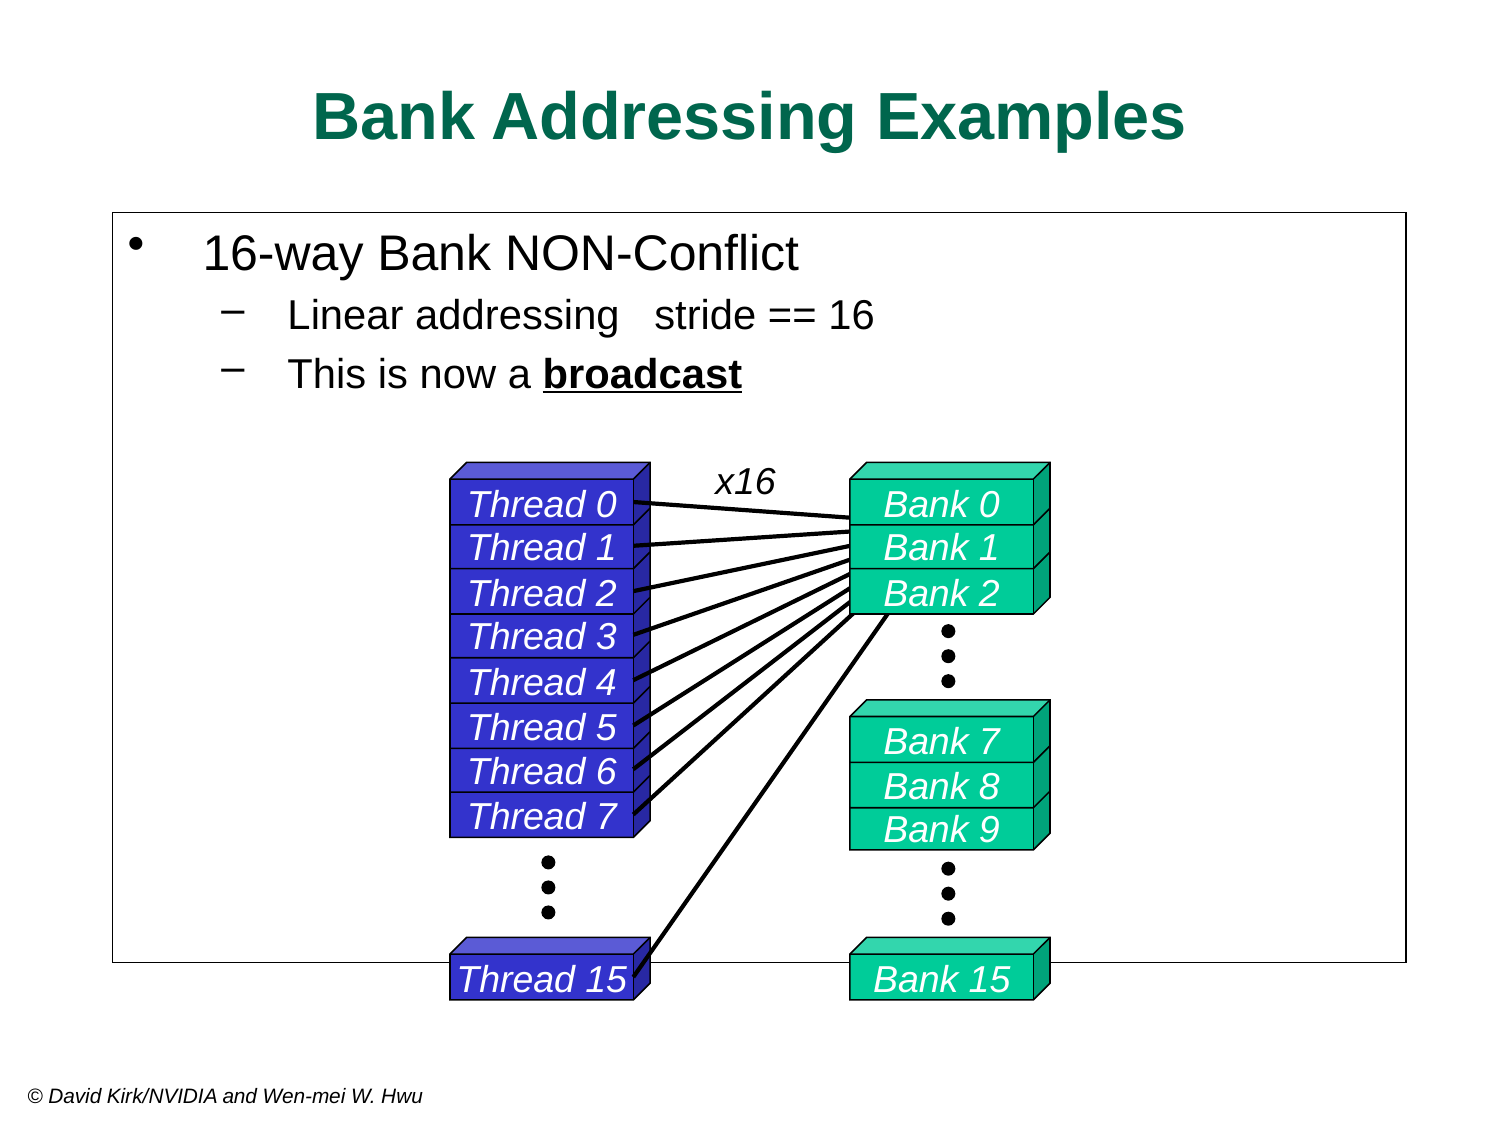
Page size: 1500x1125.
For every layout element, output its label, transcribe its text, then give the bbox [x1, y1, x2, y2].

list 16-way Bank NON-Conflict Linear addressing stride == 16 This is now a broadcast [112, 212, 1407, 963]
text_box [449, 449, 1051, 1001]
text_box © David Kirk/NVIDIA and Wen-mei W. Hwu [12, 1074, 663, 1113]
title Bank Addressing Examples [24, 49, 1476, 176]
